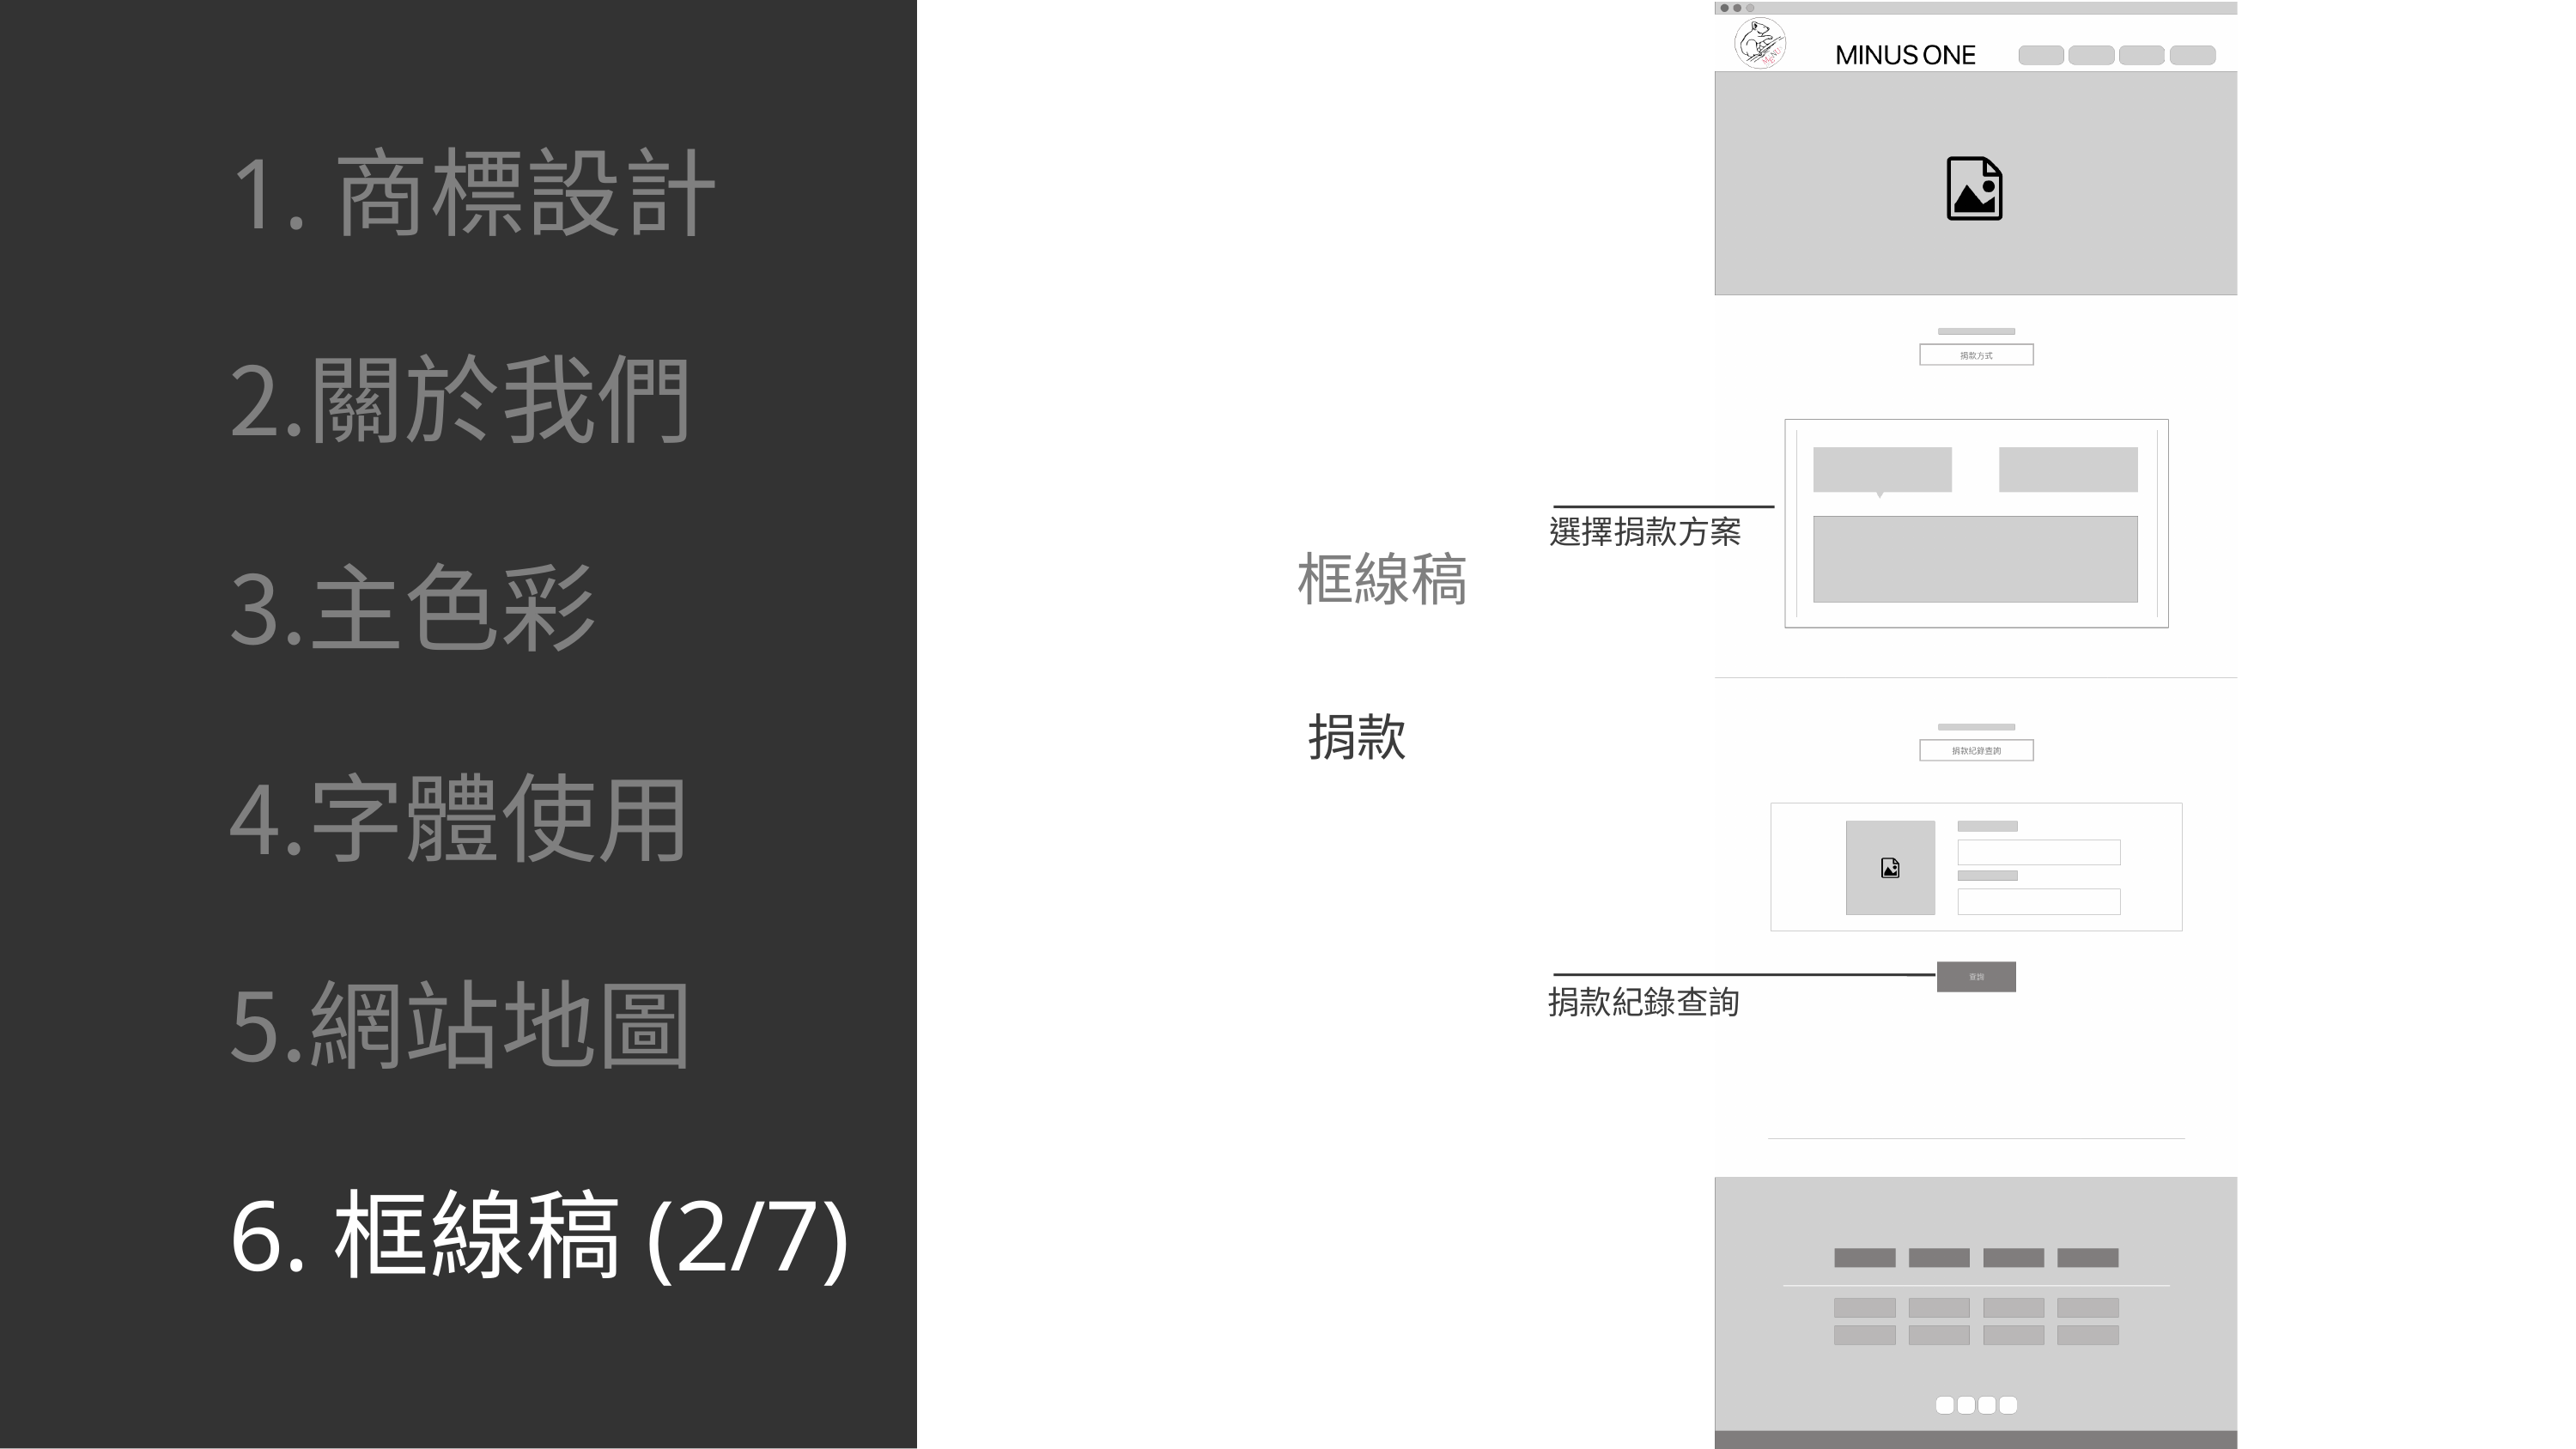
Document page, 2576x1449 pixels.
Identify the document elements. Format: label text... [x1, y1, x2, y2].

slide_number 6.框線稿(2/7) [227, 1167, 892, 1449]
text_box 捐款 [1305, 704, 1410, 767]
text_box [1552, 1, 2238, 1449]
text_box 框線稿 [1295, 542, 1471, 613]
title 1.商標設計 [227, 130, 892, 374]
text_box 關於我們 主⾊彩 字體使用 網站地圖 [227, 336, 843, 1081]
